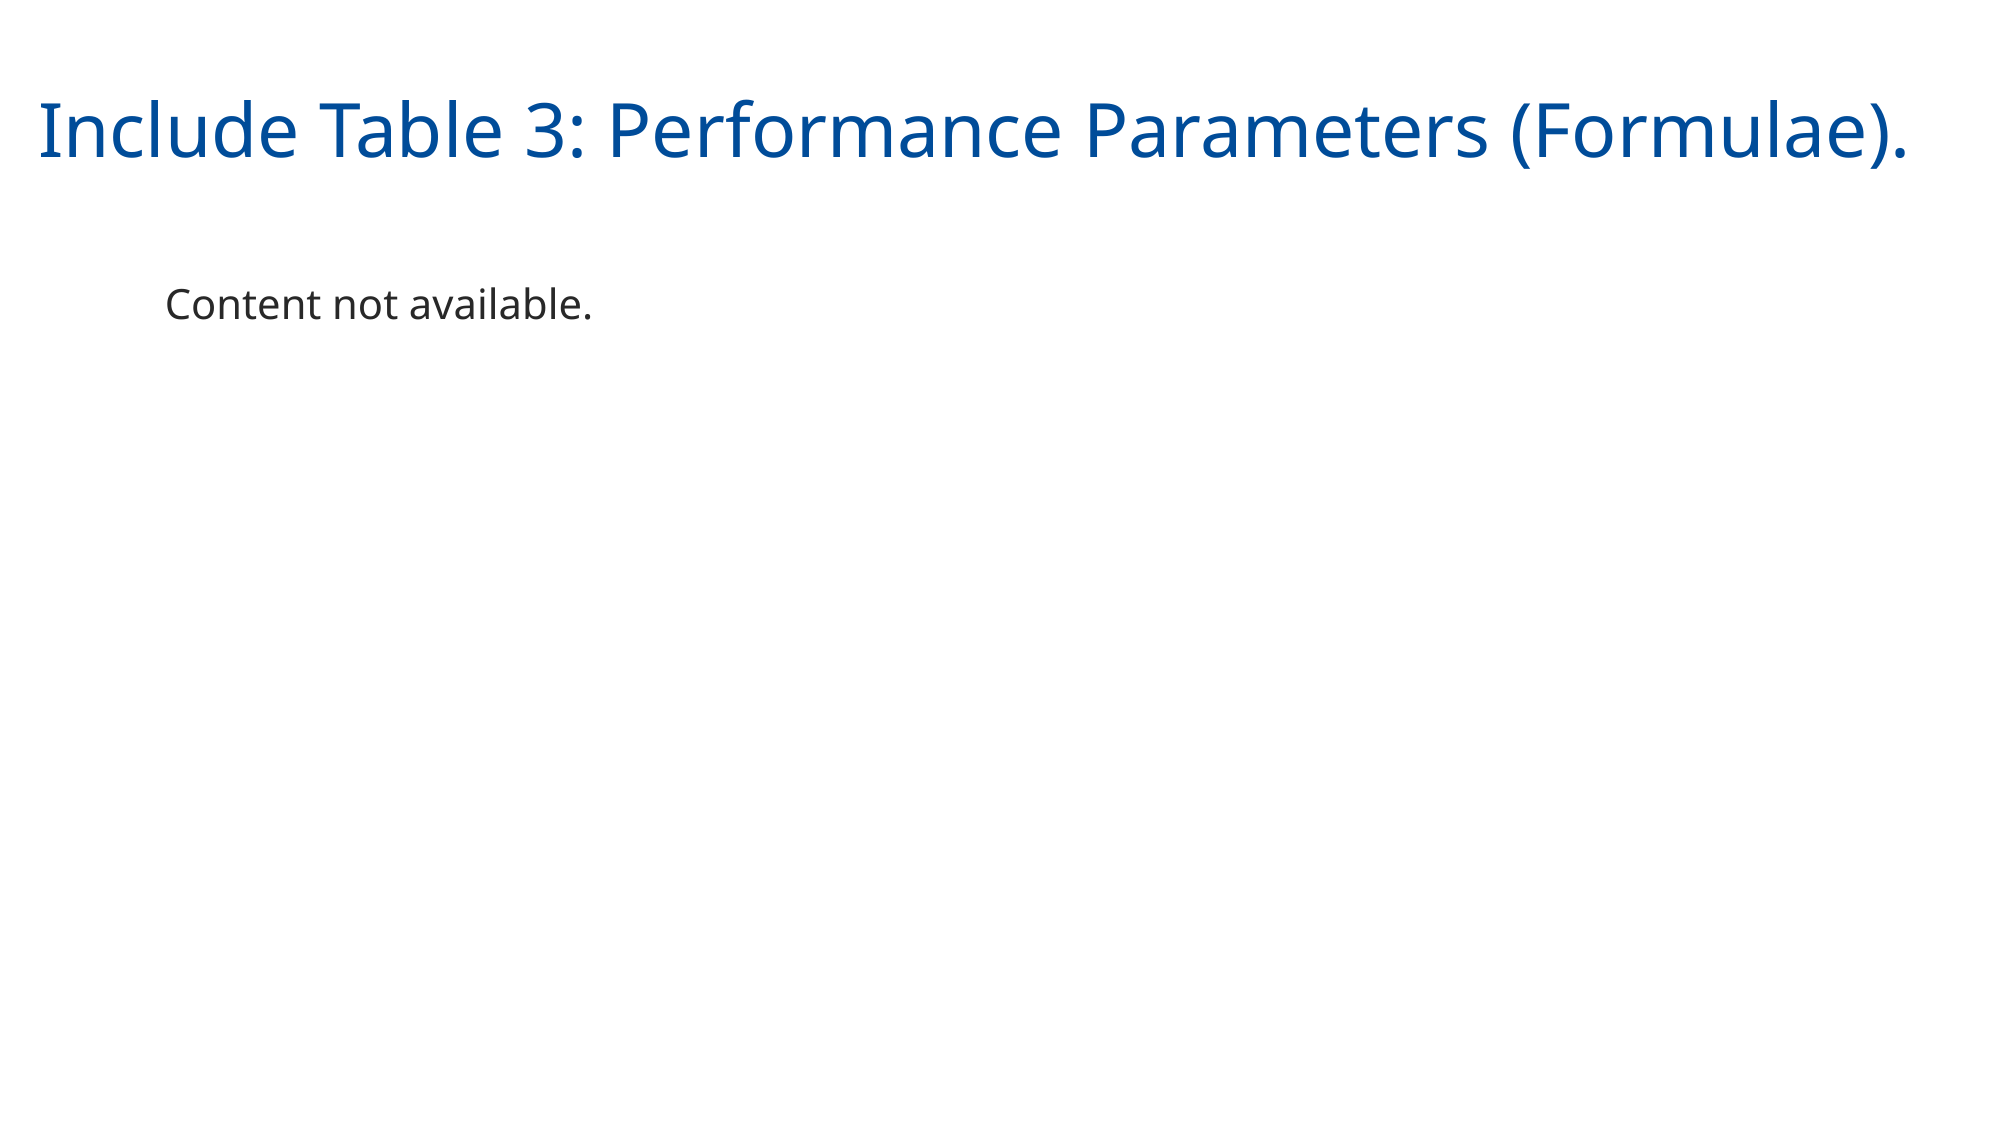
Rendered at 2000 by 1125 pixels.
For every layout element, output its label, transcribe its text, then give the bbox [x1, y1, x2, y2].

text_box Content not available. [149, 224, 1800, 335]
text_box Include Table 3: Performance Parameters (Formulae). [23, 74, 1927, 180]
